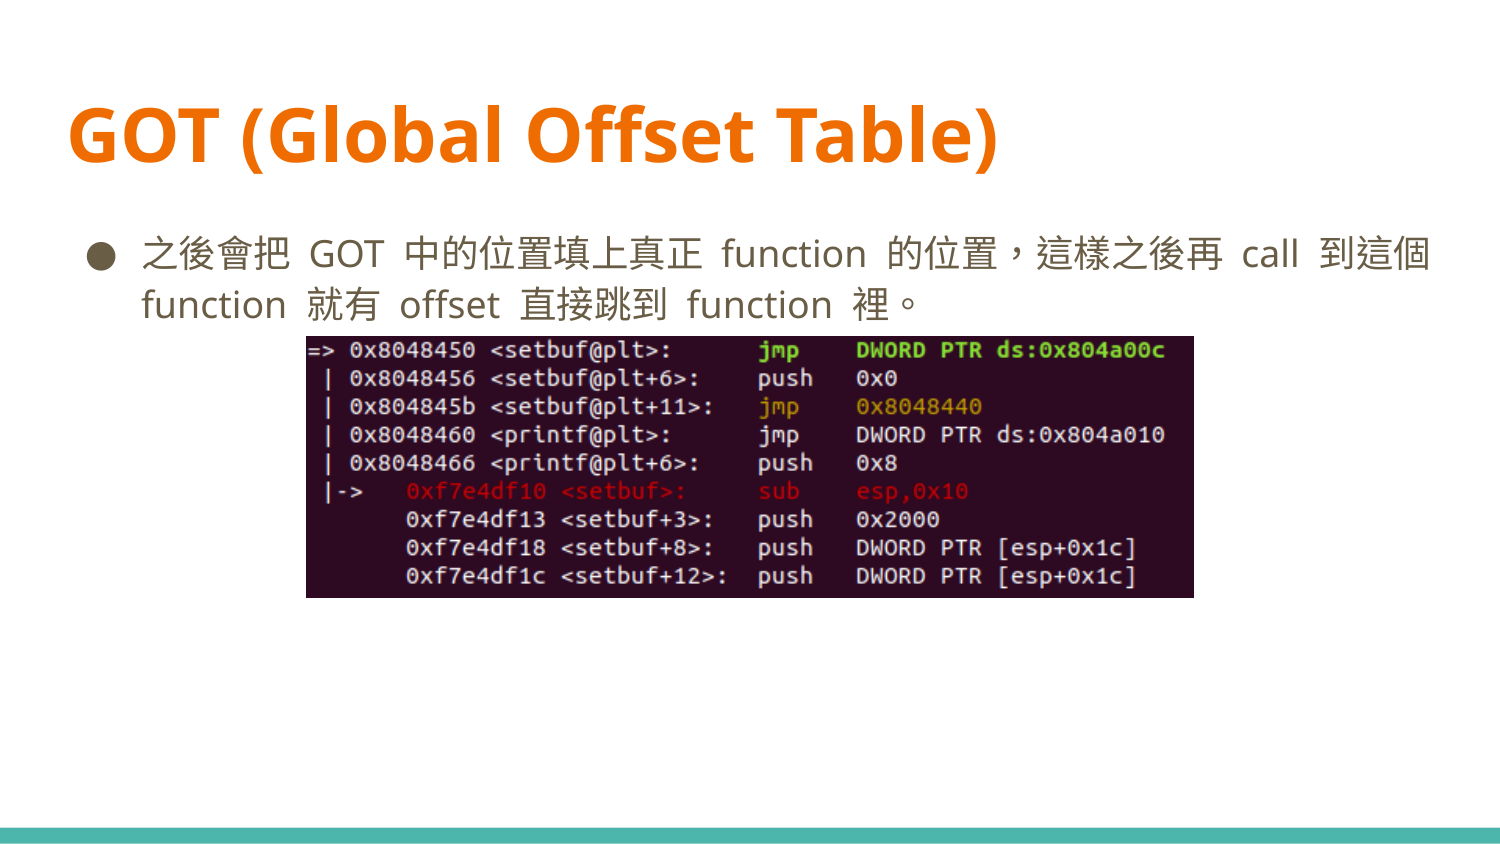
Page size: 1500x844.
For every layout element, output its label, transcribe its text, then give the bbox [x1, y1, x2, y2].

picture [305, 336, 1194, 598]
list 之後會把 GOT 中的位置填上真正 function 的位置，這樣之後再 call 到這個 function 就有 offset 直接跳到 function 裡。 [51, 207, 1449, 750]
title GOT (Global Offset Table) [51, 72, 1449, 189]
